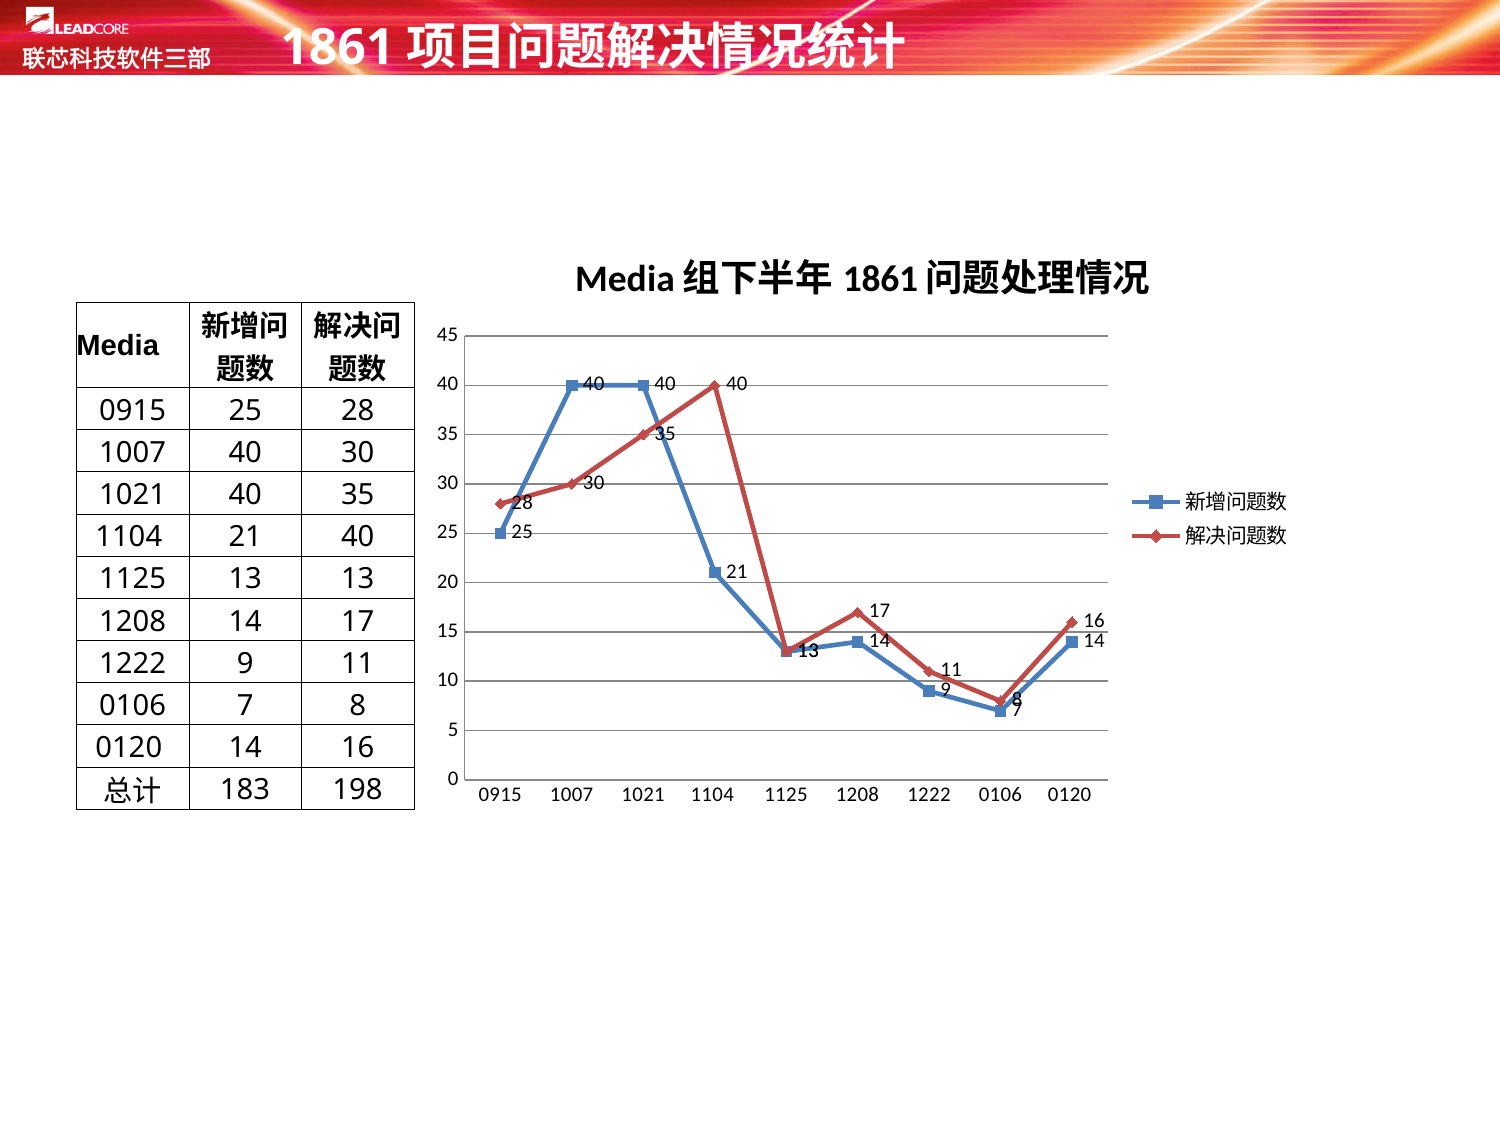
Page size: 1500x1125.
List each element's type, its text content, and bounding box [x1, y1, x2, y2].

text_box 1861项目问题解决情况统计 [265, 7, 1208, 67]
picture [0, 0, 1500, 97]
picture [0, 172, 1500, 1016]
chart [418, 219, 1307, 819]
